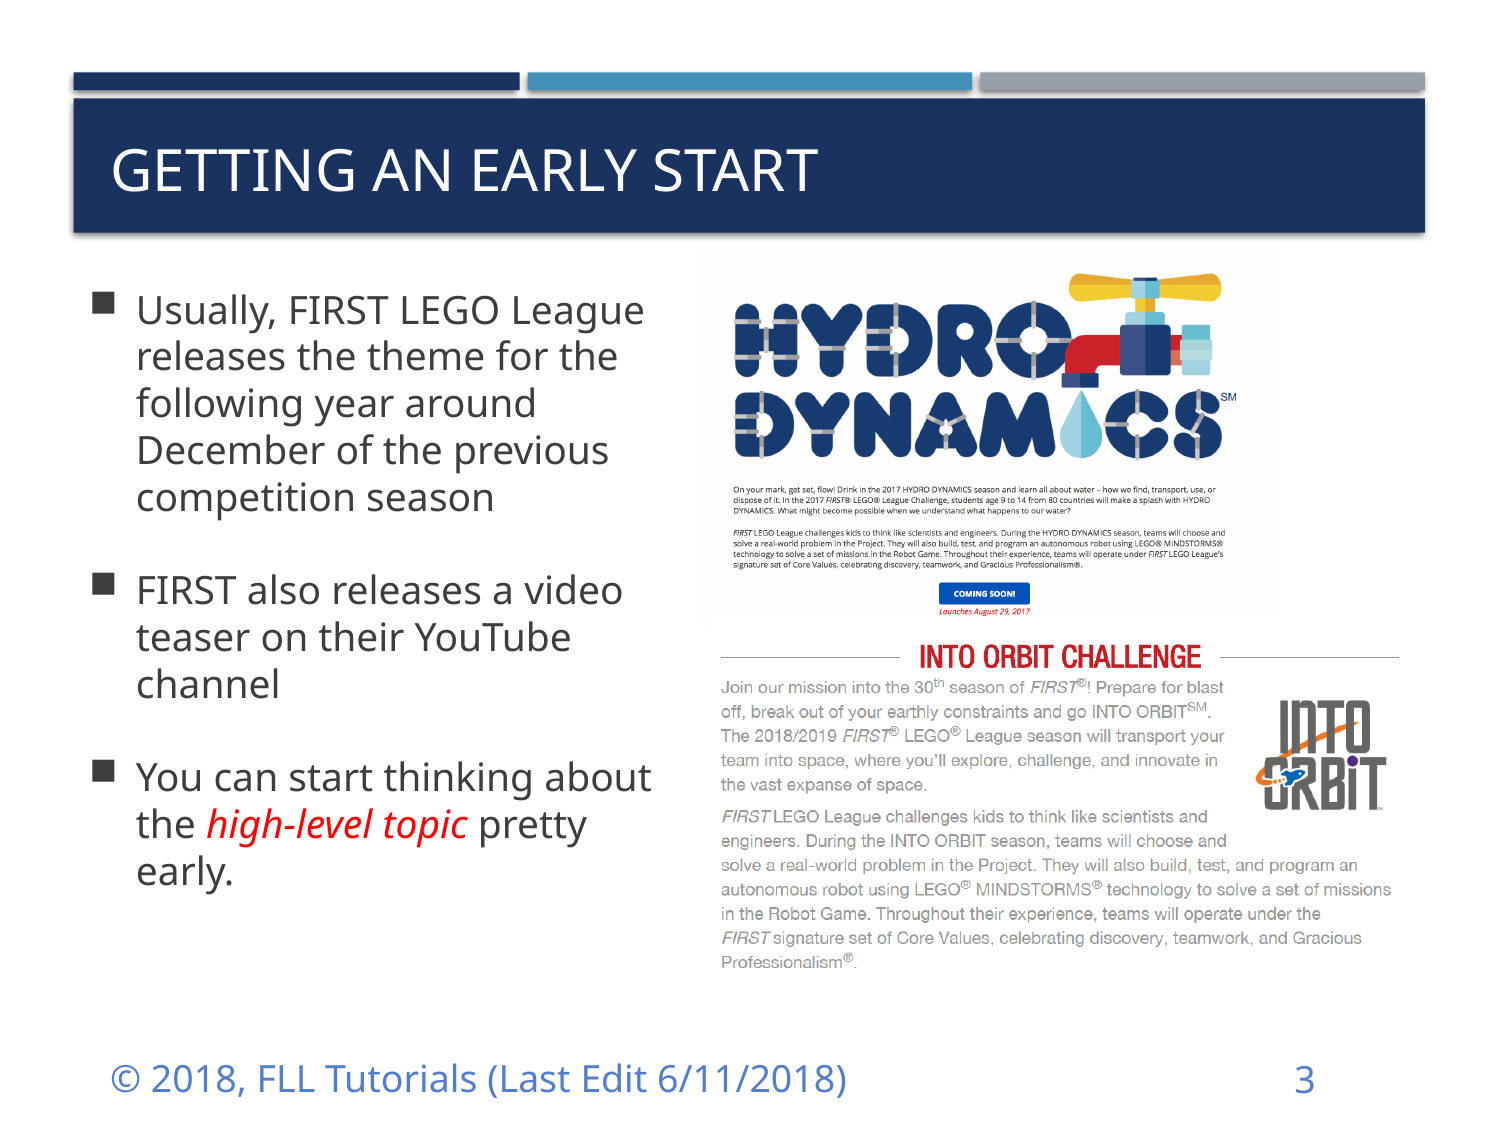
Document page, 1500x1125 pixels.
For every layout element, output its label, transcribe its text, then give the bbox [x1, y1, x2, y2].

list Usually, FIRST LEGO League releases the theme for the following year around December of the previous competition season FIRST also releases a video teaser on their YouTube channel You can start thinking about the high-level topic pretty early. [73, 277, 679, 910]
footer © 2018, FLL Tutorials (Last Edit 6/11/2018) [95, 1047, 895, 1108]
title Getting an Early Start [95, 112, 1406, 211]
slide_number 3 [1279, 1048, 1406, 1109]
picture [693, 245, 1407, 990]
